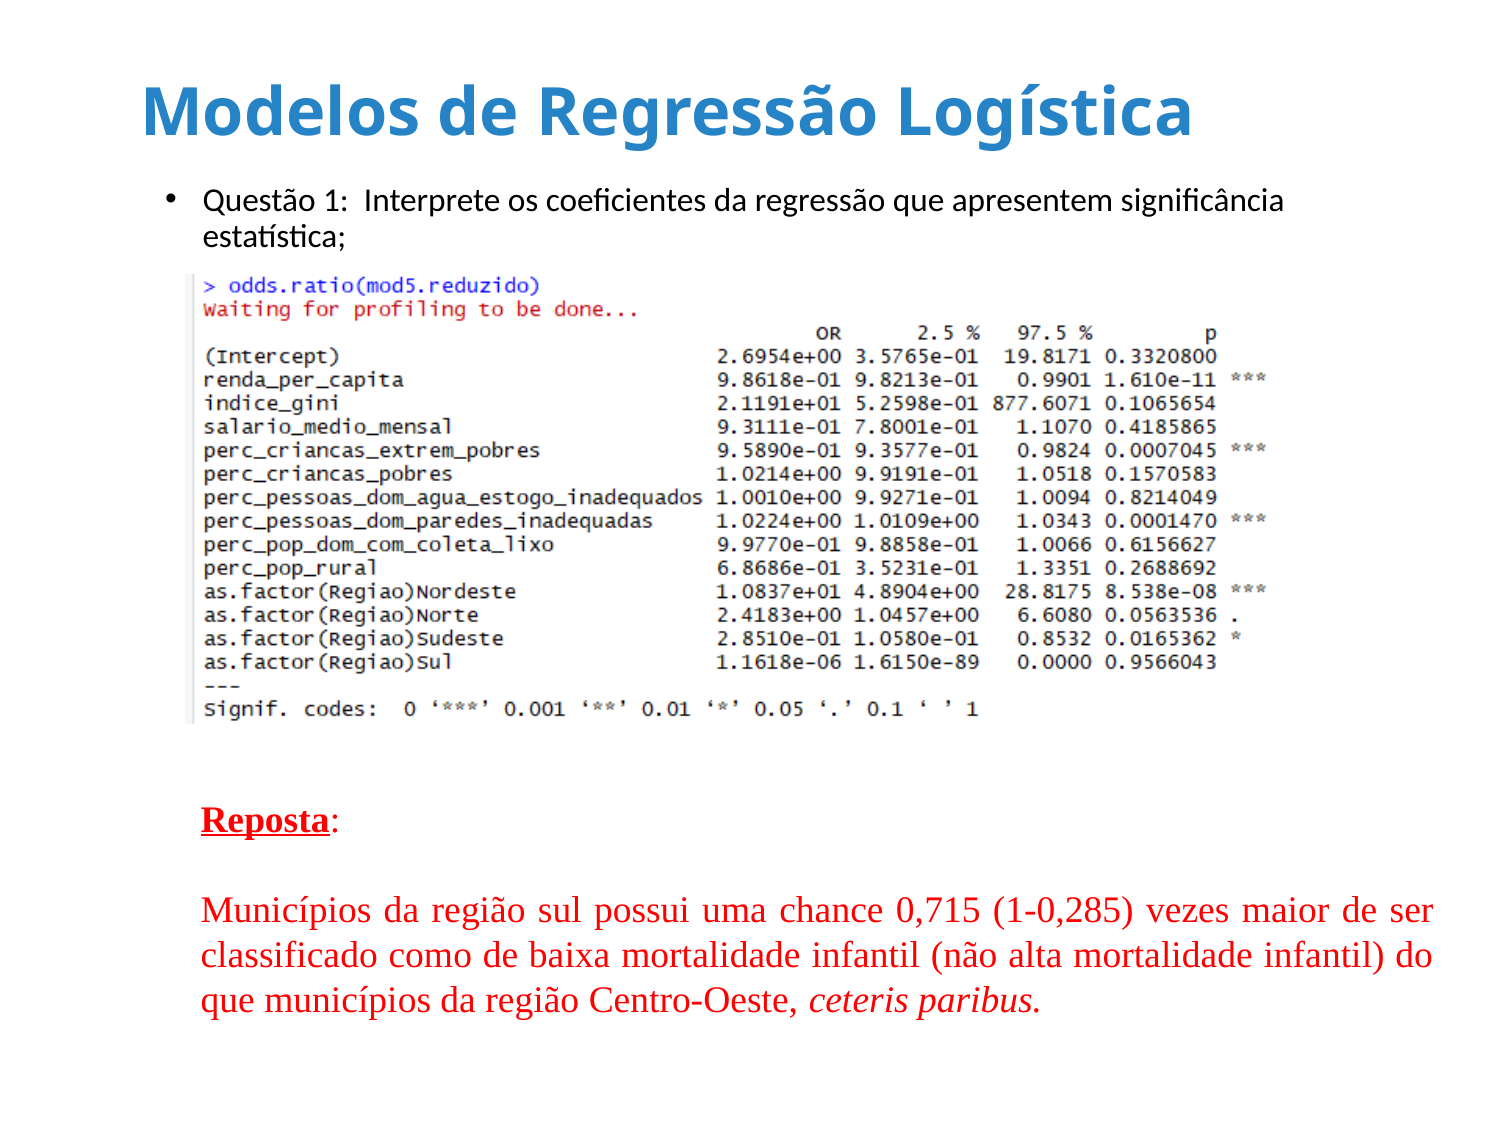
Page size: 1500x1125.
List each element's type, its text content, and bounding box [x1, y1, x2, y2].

picture [185, 274, 1277, 724]
list Questão 1: Interprete os coeficientes da regressão que apresentem significância estatística; [75, 174, 1435, 1113]
title Modelos de Regressão Logística [125, 75, 1338, 152]
text_box Reposta: Municípios da região sul possui uma chance 0,715 (1-0,285) vezes maior de ser classificado como de baixa mortalidade infantil (não alta mortalidade infantil) do que municípios da região Centro-Oeste, ceteris paribus. [185, 787, 1450, 1028]
